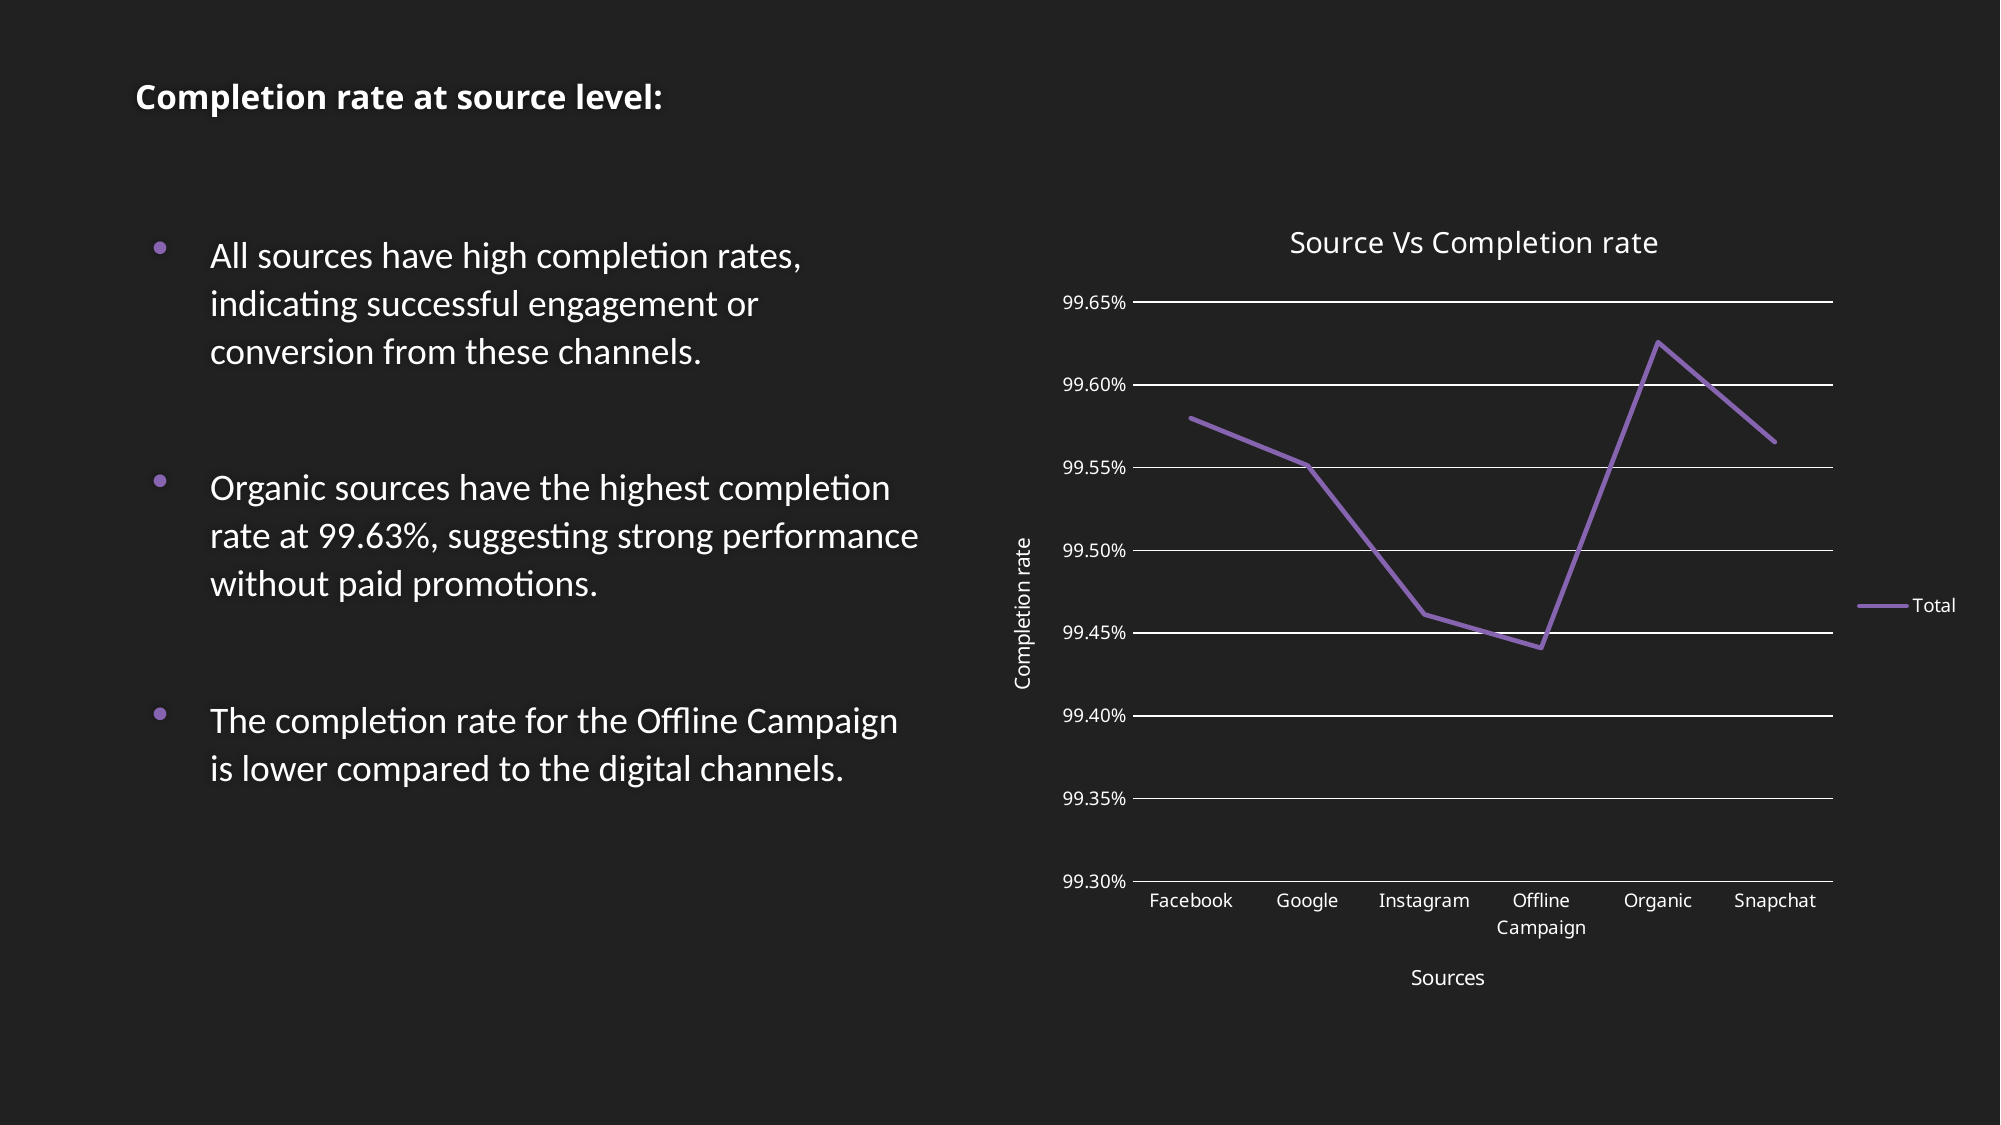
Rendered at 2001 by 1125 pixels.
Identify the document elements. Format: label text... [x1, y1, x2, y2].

title Completion rate at source level: [120, 52, 1289, 164]
list All sources have high completion rates, indicating successful engagement or conversion from these channels. Organic sources have the highest completion rate at 99.63%, suggesting strong performance without paid promotions. The completion rate for the Offline Campaign is lower compared to the digital channels. [138, 219, 935, 993]
chart [974, 189, 1976, 1023]
